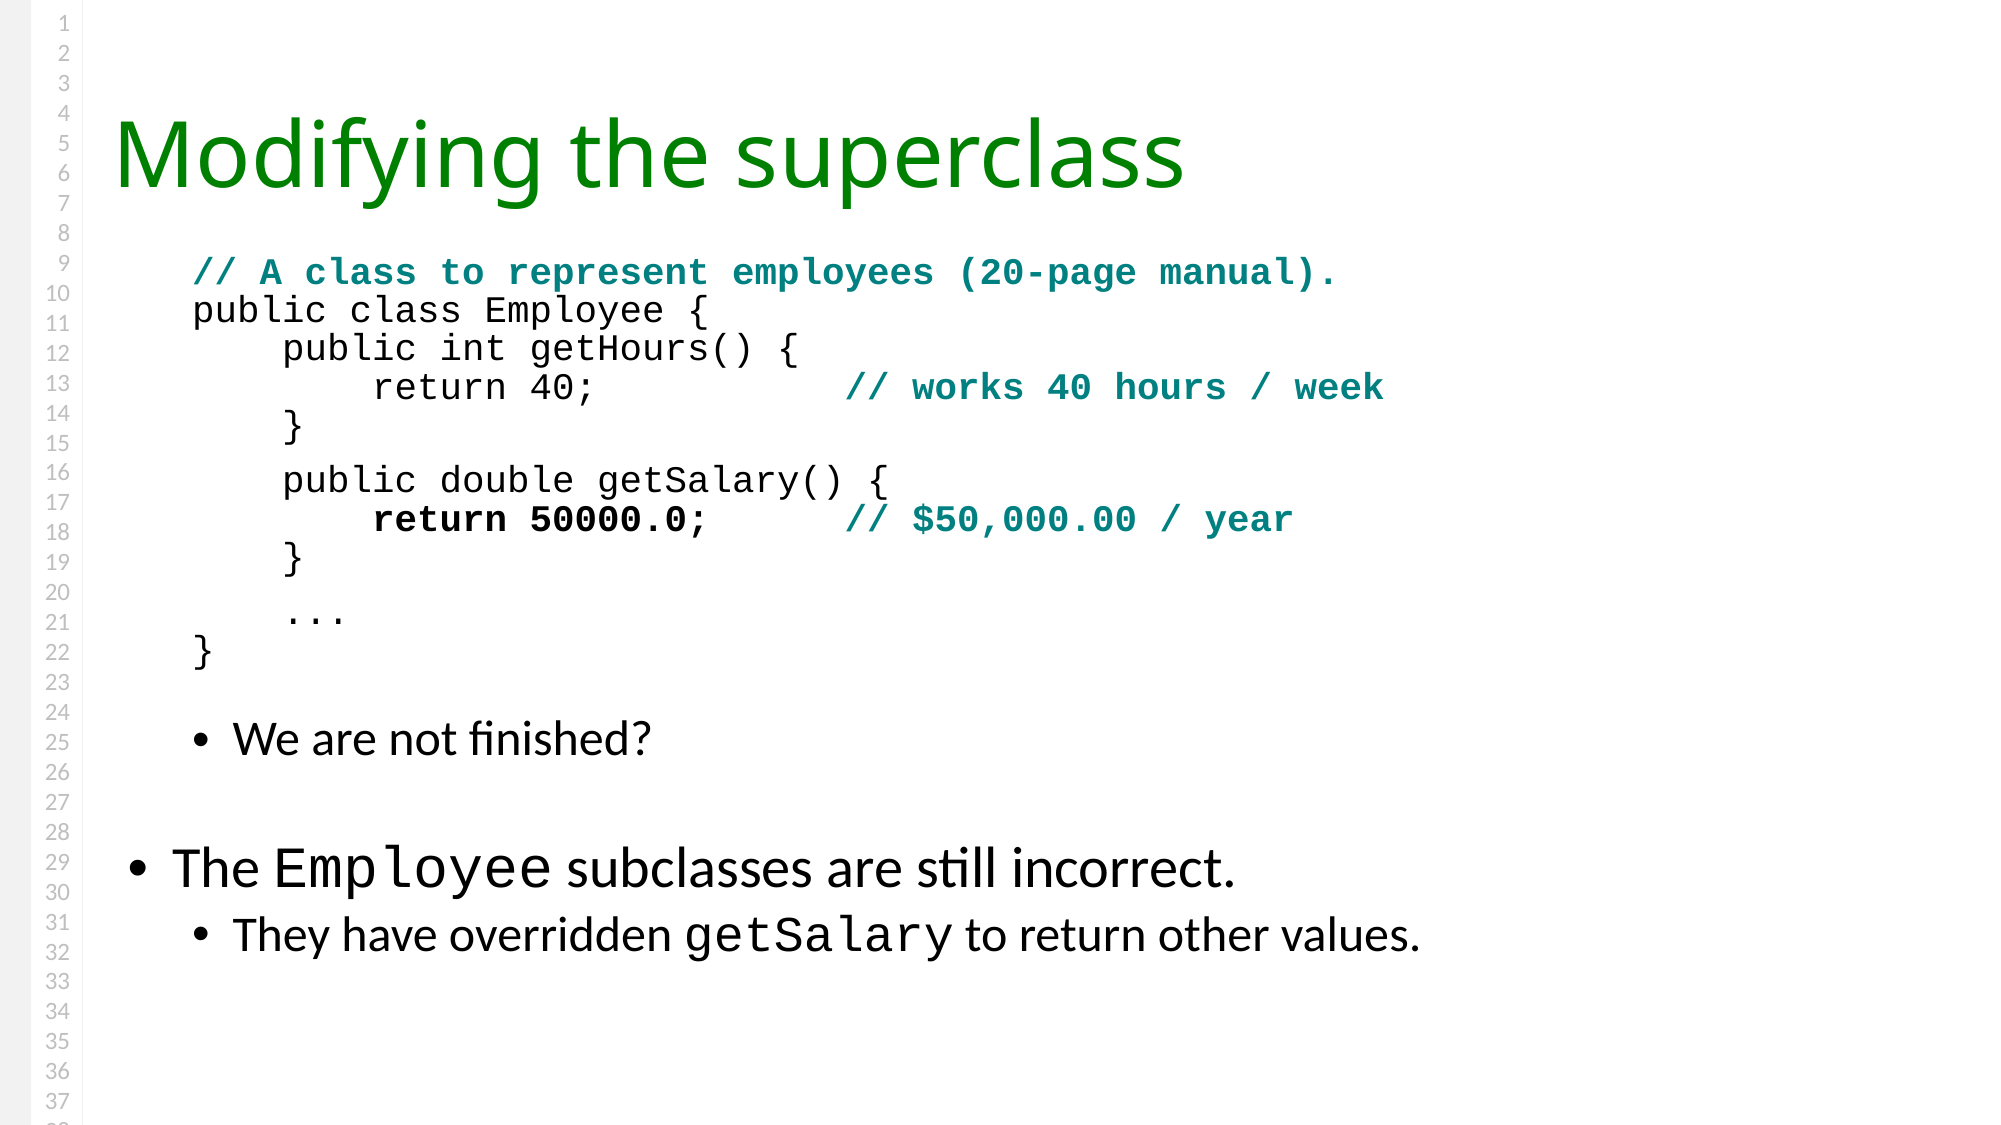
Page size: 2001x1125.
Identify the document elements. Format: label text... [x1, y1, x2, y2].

title Modifying the superclass [112, 59, 1913, 210]
list // A class to represent employees (20-page manual). public class Employee { public int getHours() { return 40; // works 40 hours / week } public double getSalary() { return 50000.0; // $50,000.00 / year } ... } We are not finished? The Employee subclasses are still incorrect. They have overridden getSalary to return other values. [112, 224, 1913, 1013]
